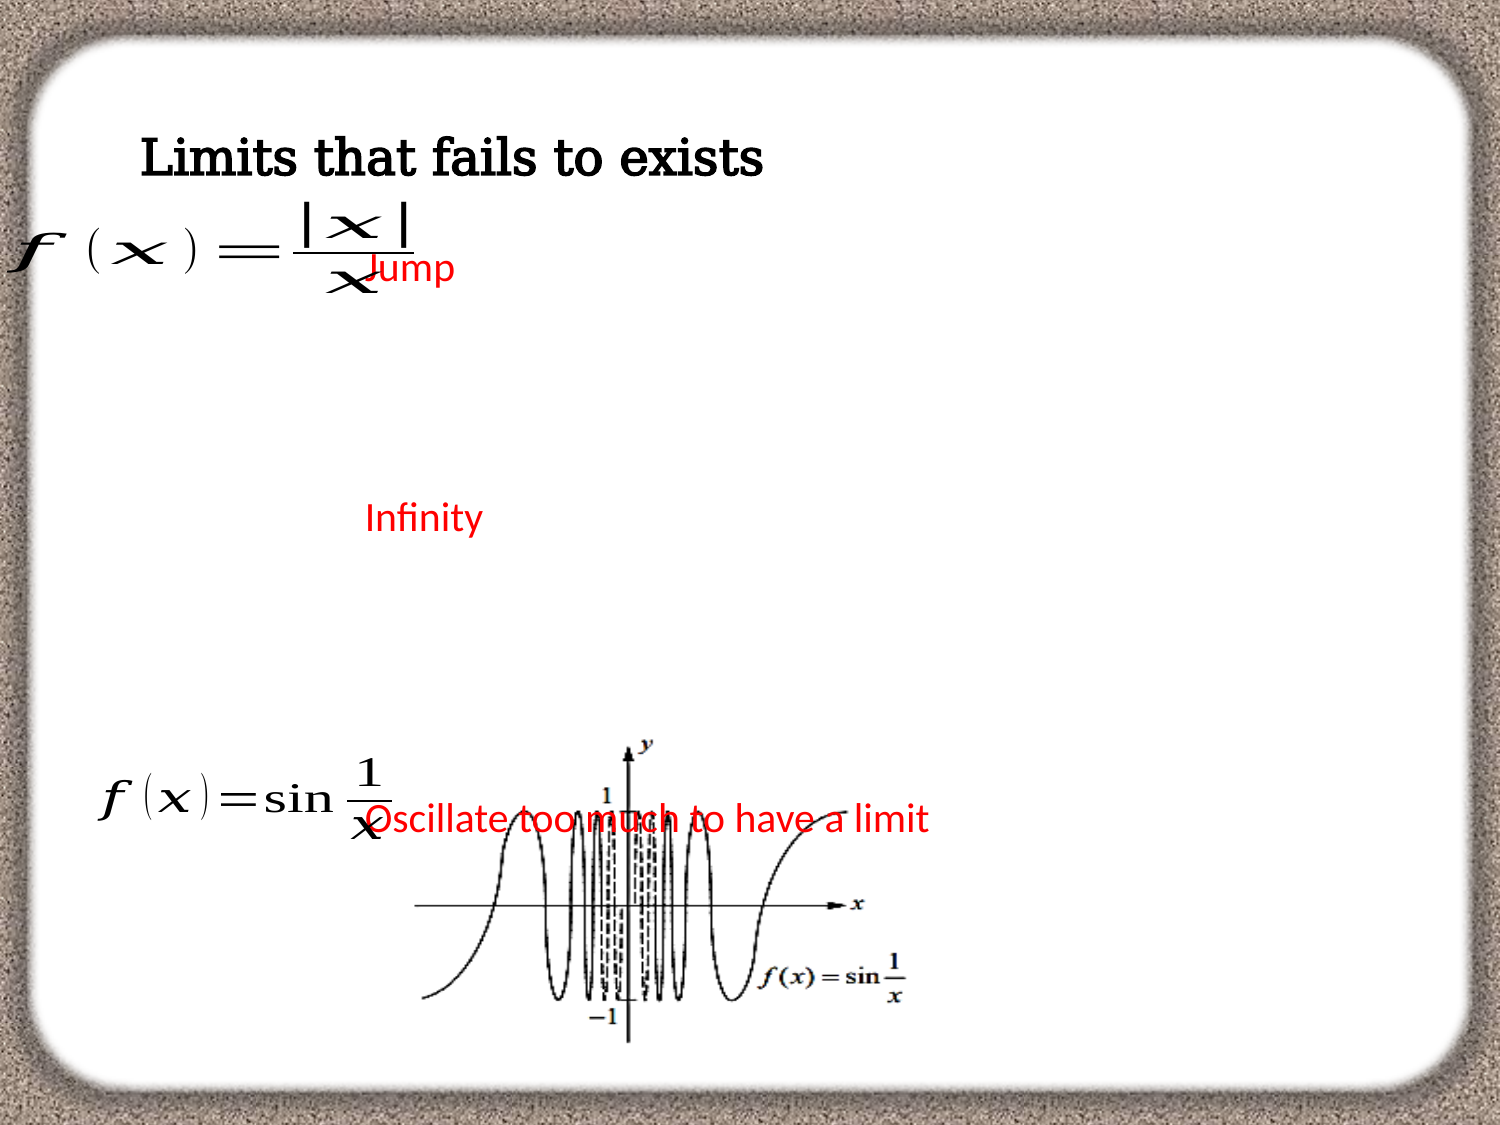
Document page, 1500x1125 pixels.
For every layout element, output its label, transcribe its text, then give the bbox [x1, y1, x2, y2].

picture [0, 0, 1500, 1125]
text_box Limits that fails to exists [124, 87, 1413, 193]
text_box Jump Infinity Oscillate too much to have a limit [350, 232, 1101, 848]
